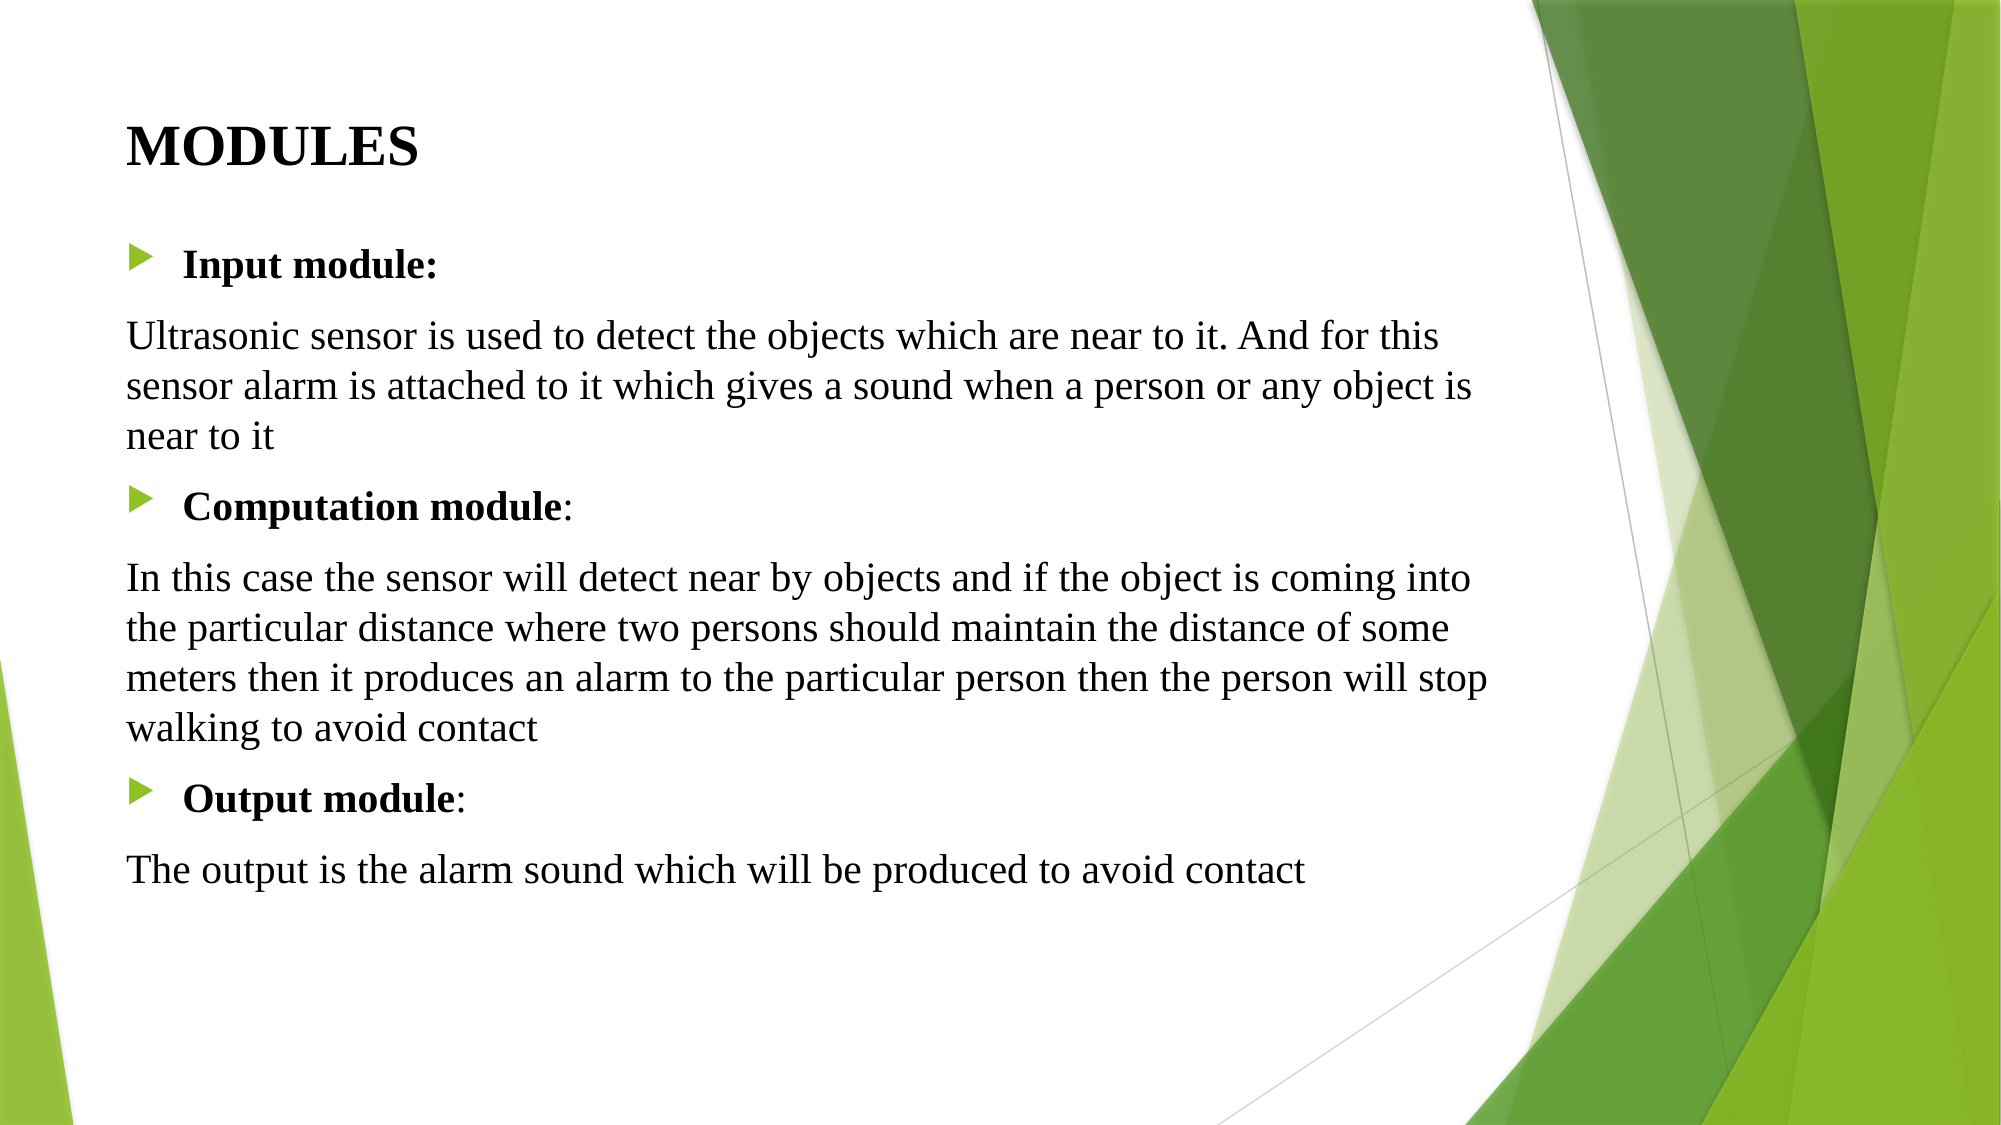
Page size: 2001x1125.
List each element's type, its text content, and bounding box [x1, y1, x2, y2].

title MODULES [111, 99, 1522, 229]
list Input module: Ultrasonic sensor is used to detect the objects which are near to it. And for this sensor alarm is attached to it which gives a sound when a person or any object is near to it Computation module: In this case the sensor will detect near by objects and if the object is coming into the particular distance where two persons should maintain the distance of some meters then it produces an alarm to the particular person then the person will stop walking to avoid contact Output module: The output is the alarm sound which will be produced to avoid contact [111, 229, 1522, 992]
